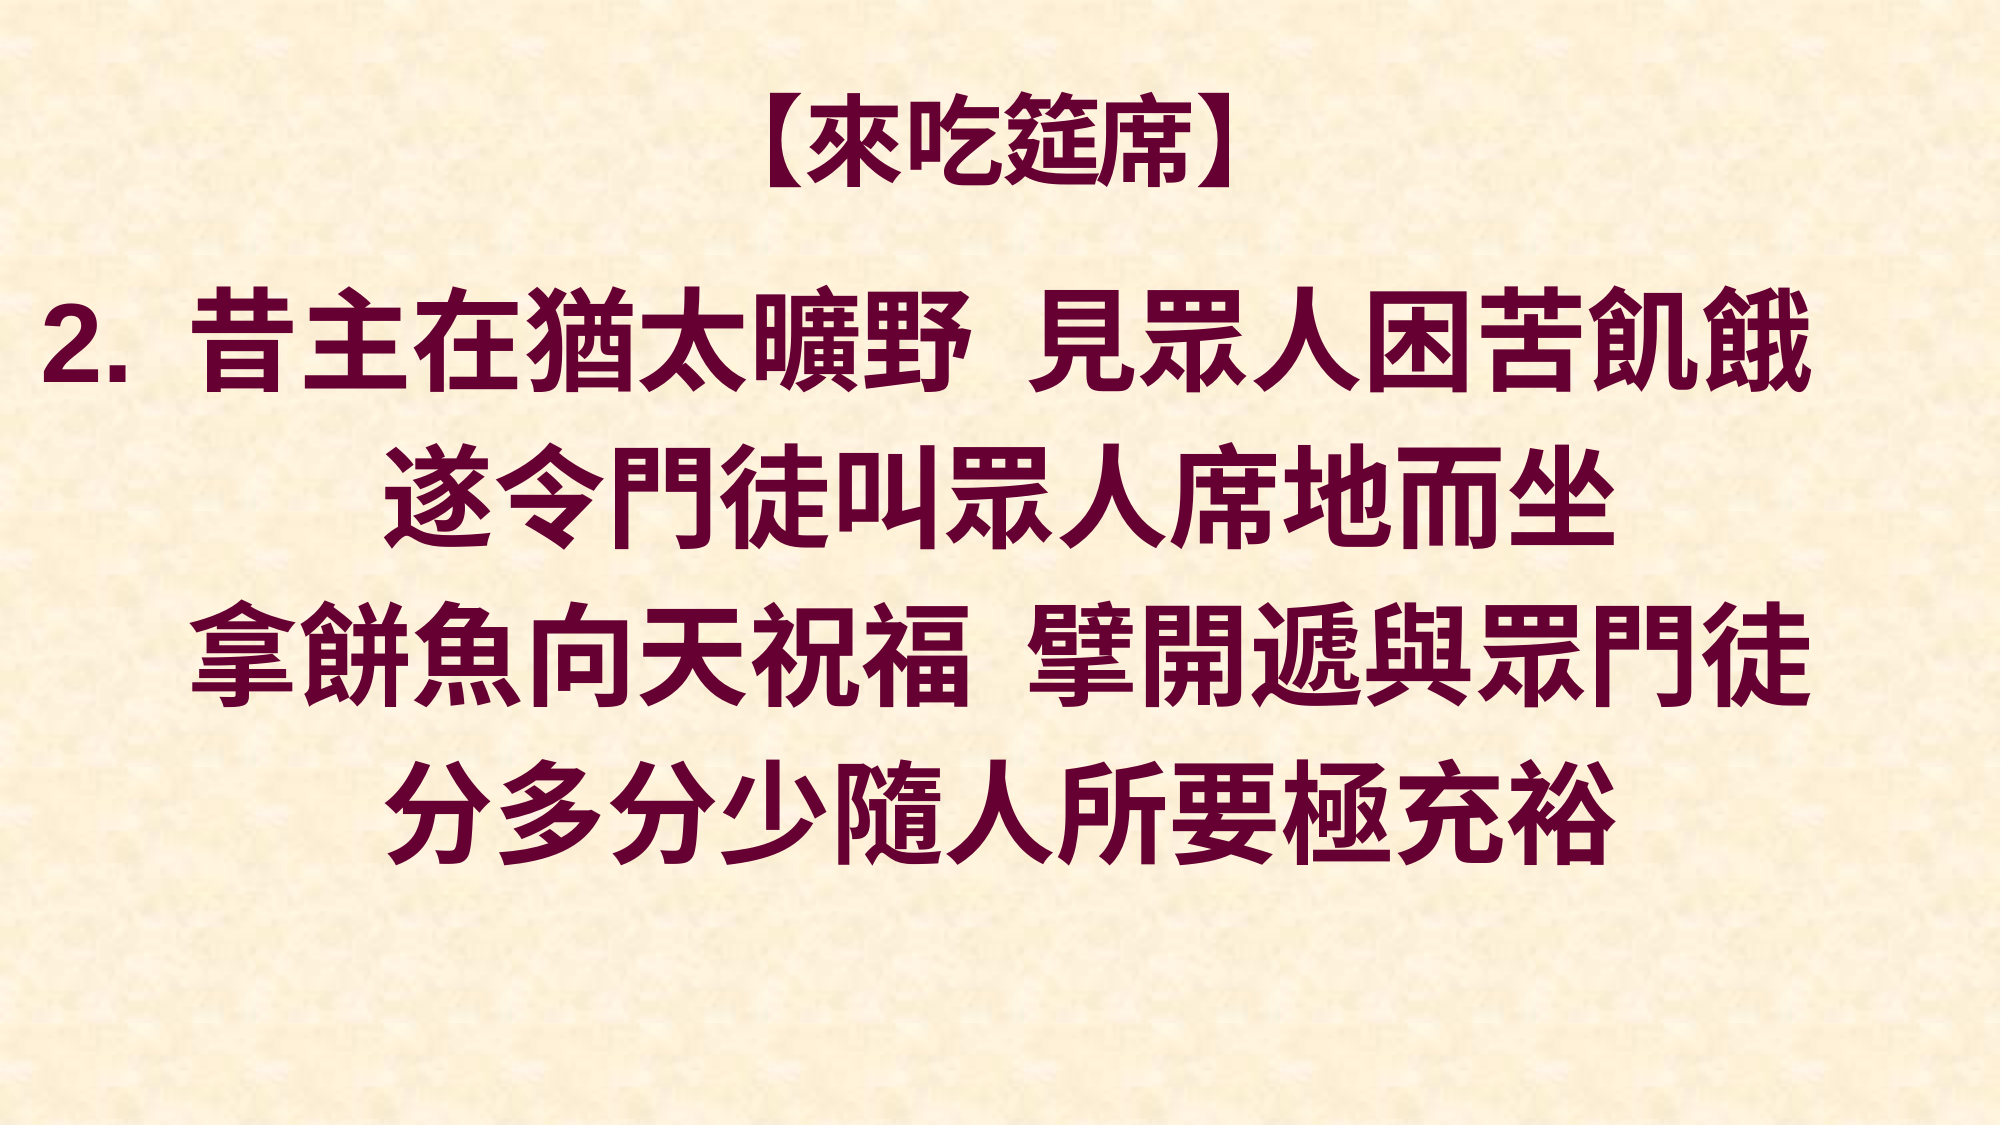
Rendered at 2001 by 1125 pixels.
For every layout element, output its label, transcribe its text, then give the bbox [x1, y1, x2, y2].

picture [0, 0, 2001, 1125]
text_box 筵 [988, 70, 1142, 206]
text_box 2. [0, 262, 175, 413]
list 昔主在猶太曠野 見眾人困苦飢餓 遂令門徒叫眾人席地而坐 拿餅魚向天祝福 擘開遞與眾門徒 分多分少隨人所要極充裕 [99, 262, 1900, 1005]
title 【來吃 席】 [99, 45, 1900, 233]
